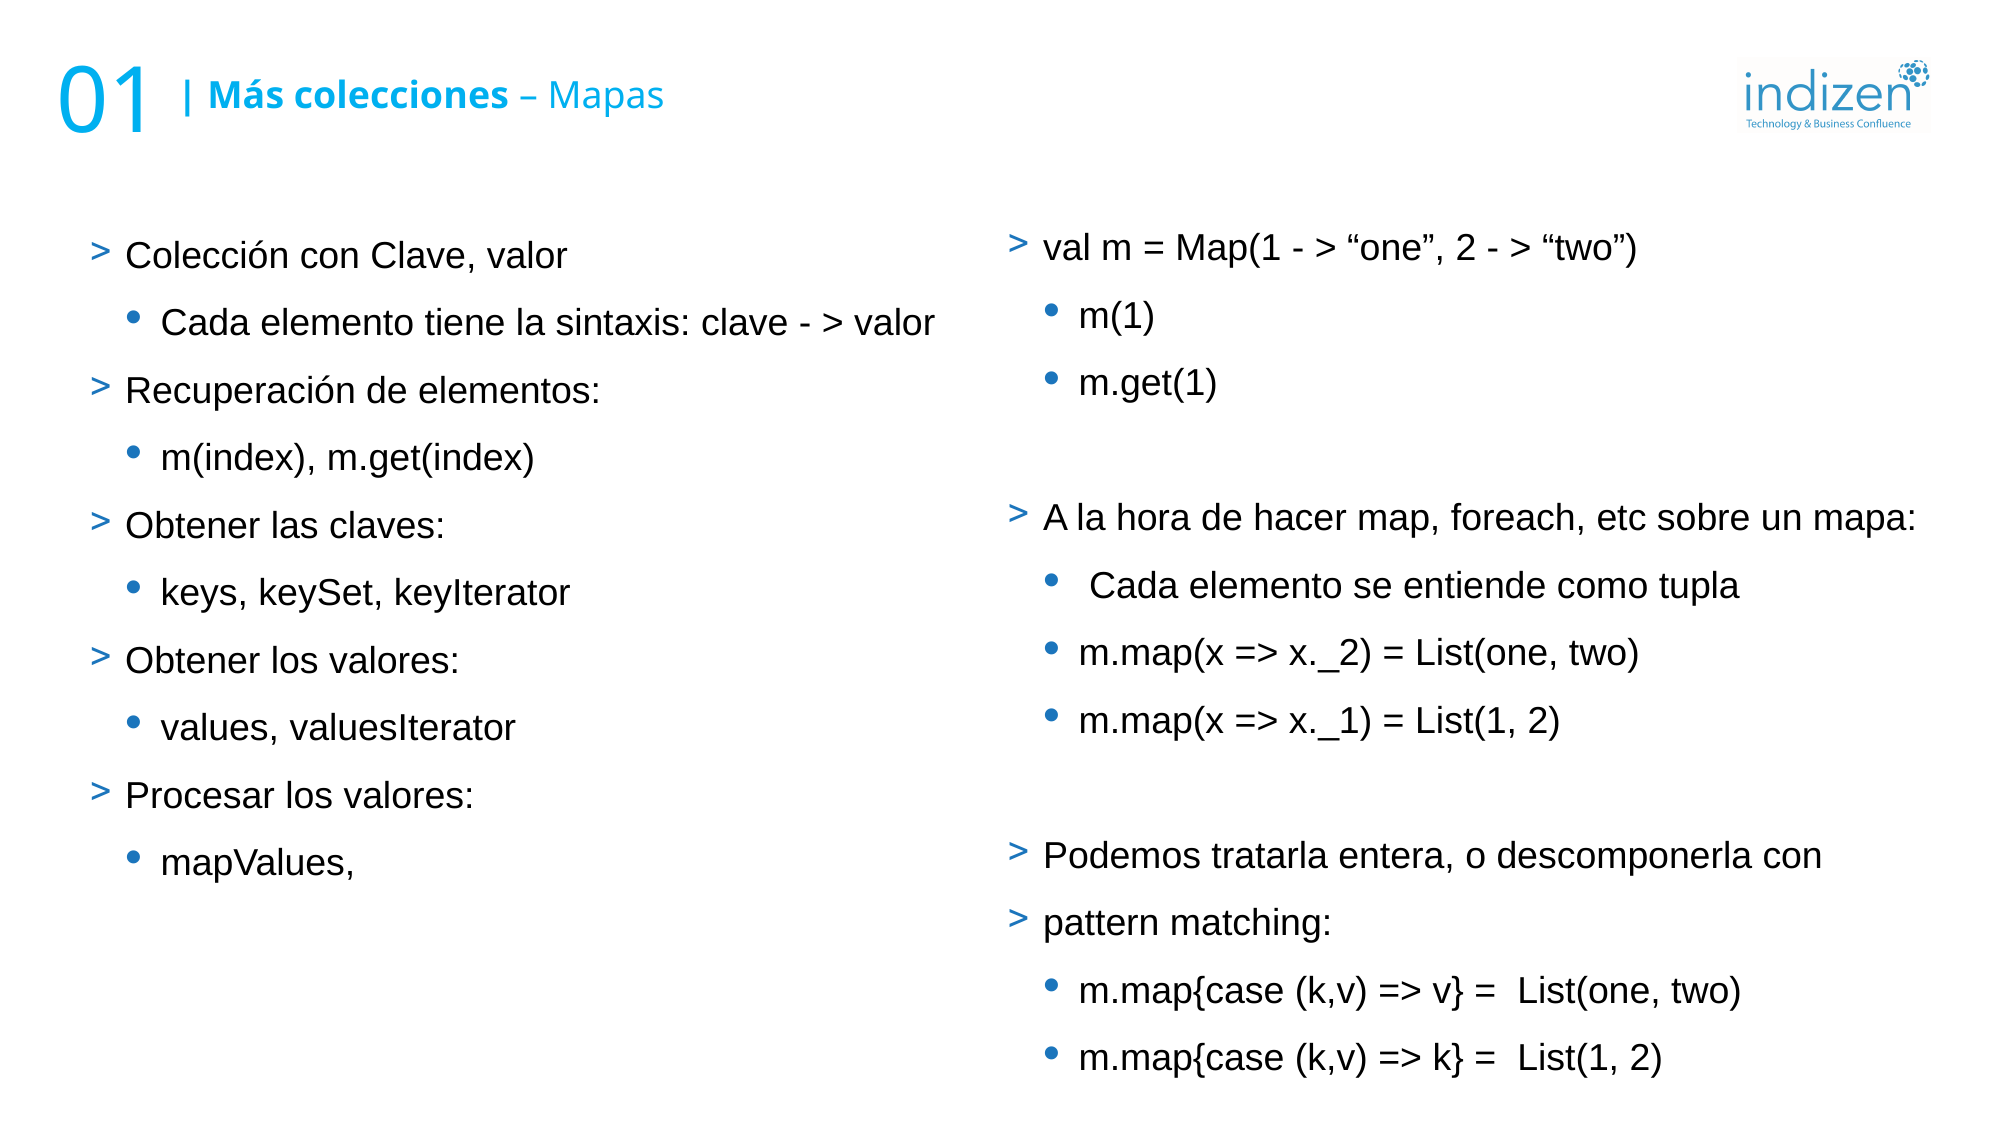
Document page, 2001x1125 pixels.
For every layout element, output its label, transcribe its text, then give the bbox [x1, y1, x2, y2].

picture [1736, 56, 1931, 133]
text_box | Más colecciones – Mapas [157, 60, 1276, 126]
text_box Colección con Clave, valor Cada elemento tiene la sintaxis: clave - > valor Recuperación de elementos: m(index), m.get(index) Obtener las claves: keys, keySet, keyIterator Obtener los valores: values, valuesIterator Procesar los valores: mapValues, [74, 200, 1016, 945]
text_box val m = Map(1 - > “one”, 2 - > “two”) m(1) m.get(1) A la hora de hacer map, foreach, etc sobre un mapa: Cada elemento se entiende como tupla m.map(x => x._2) = List(one, two) m.map(x => x._1) = List(1, 2) Podemos tratarla entera, o descomponerla con pattern matching: m.map{case (k,v) => v} = List(one, two) m.map{case (k,v) => k} = List(1, 2) [1007, 200, 1918, 888]
text_box 01 [41, 45, 1391, 127]
